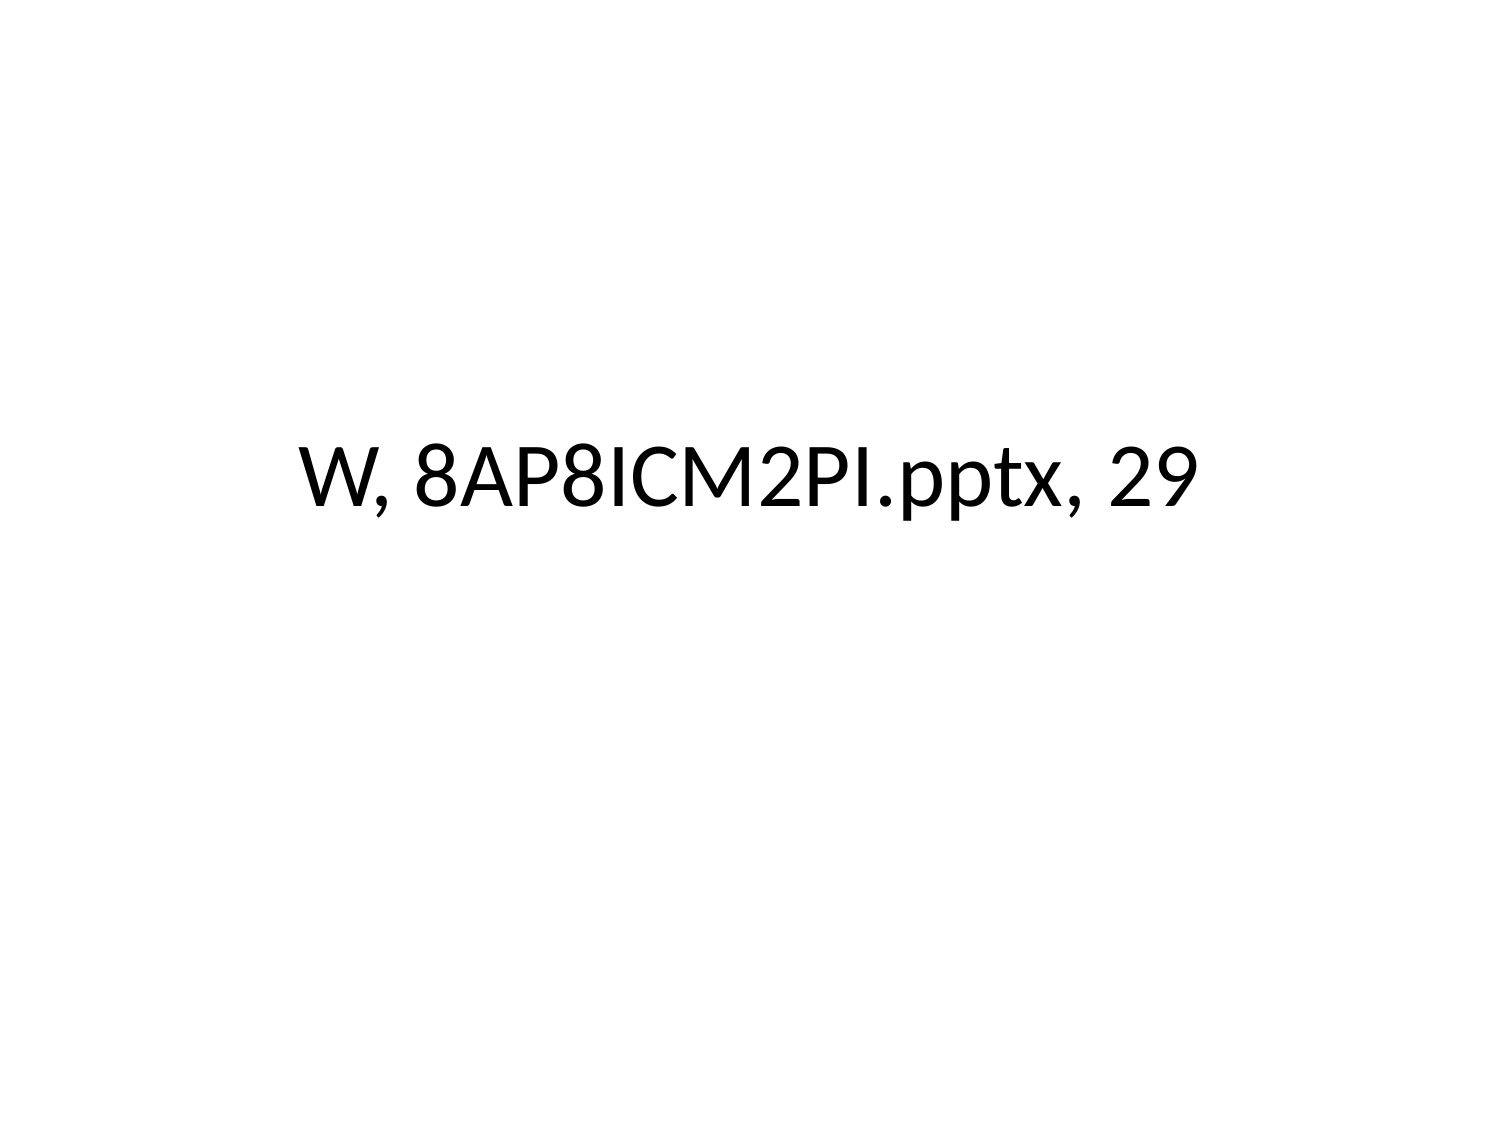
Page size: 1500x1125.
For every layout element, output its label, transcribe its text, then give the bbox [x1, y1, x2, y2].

title W, 8AP8ICM2PI.pptx, 29 [112, 349, 1388, 591]
